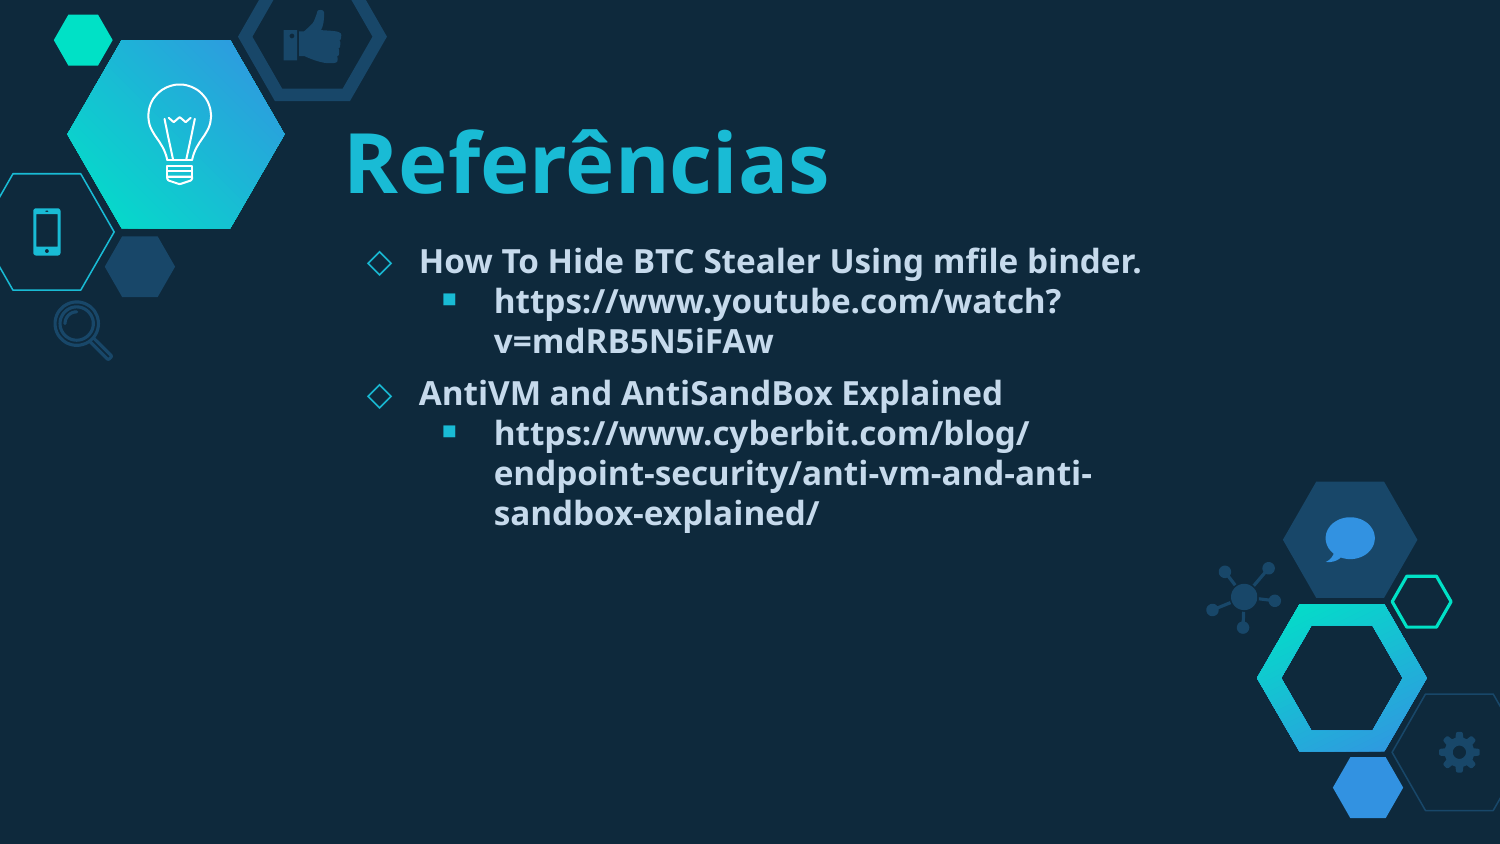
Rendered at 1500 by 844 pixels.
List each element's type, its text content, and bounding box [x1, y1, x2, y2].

list How To Hide BTC Stealer Using mfile binder. https://www.youtube.com/watch?v=mdRB5N5iFAw AntiVM and AntiSandBox Explained https://www.cyberbit.com/blog/endpoint-security/anti-vm-and-anti-sandbox-explained/ [329, 225, 1195, 795]
title Referências [329, 119, 1141, 225]
